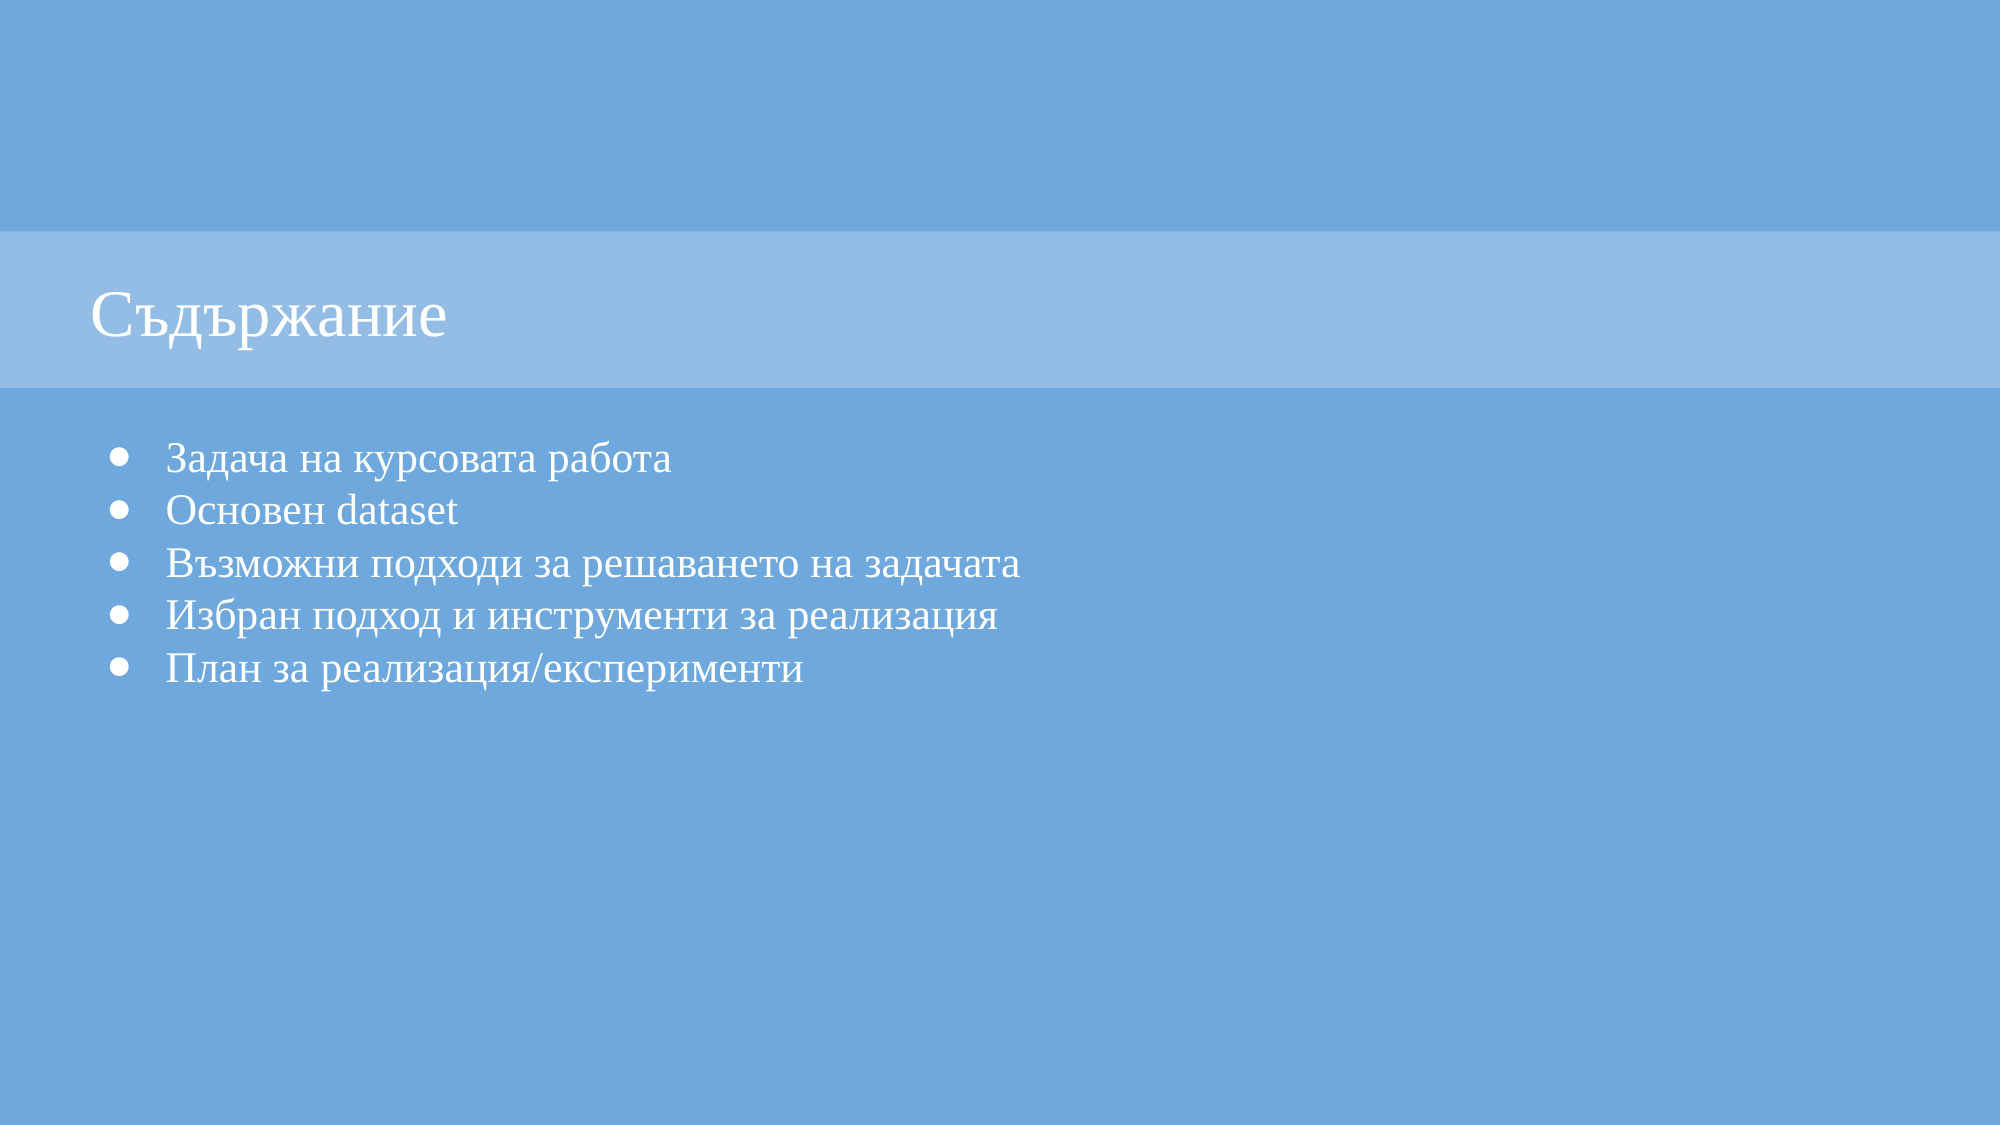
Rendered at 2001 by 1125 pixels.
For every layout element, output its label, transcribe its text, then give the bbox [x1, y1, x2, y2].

subtitle Задача на курсовата работа Основен dataset Възможни подходи за решаването на задачата Избран подход и инструменти за реализация План за реализация/експерименти [75, 421, 1645, 857]
title Съдържание [75, 231, 1645, 388]
